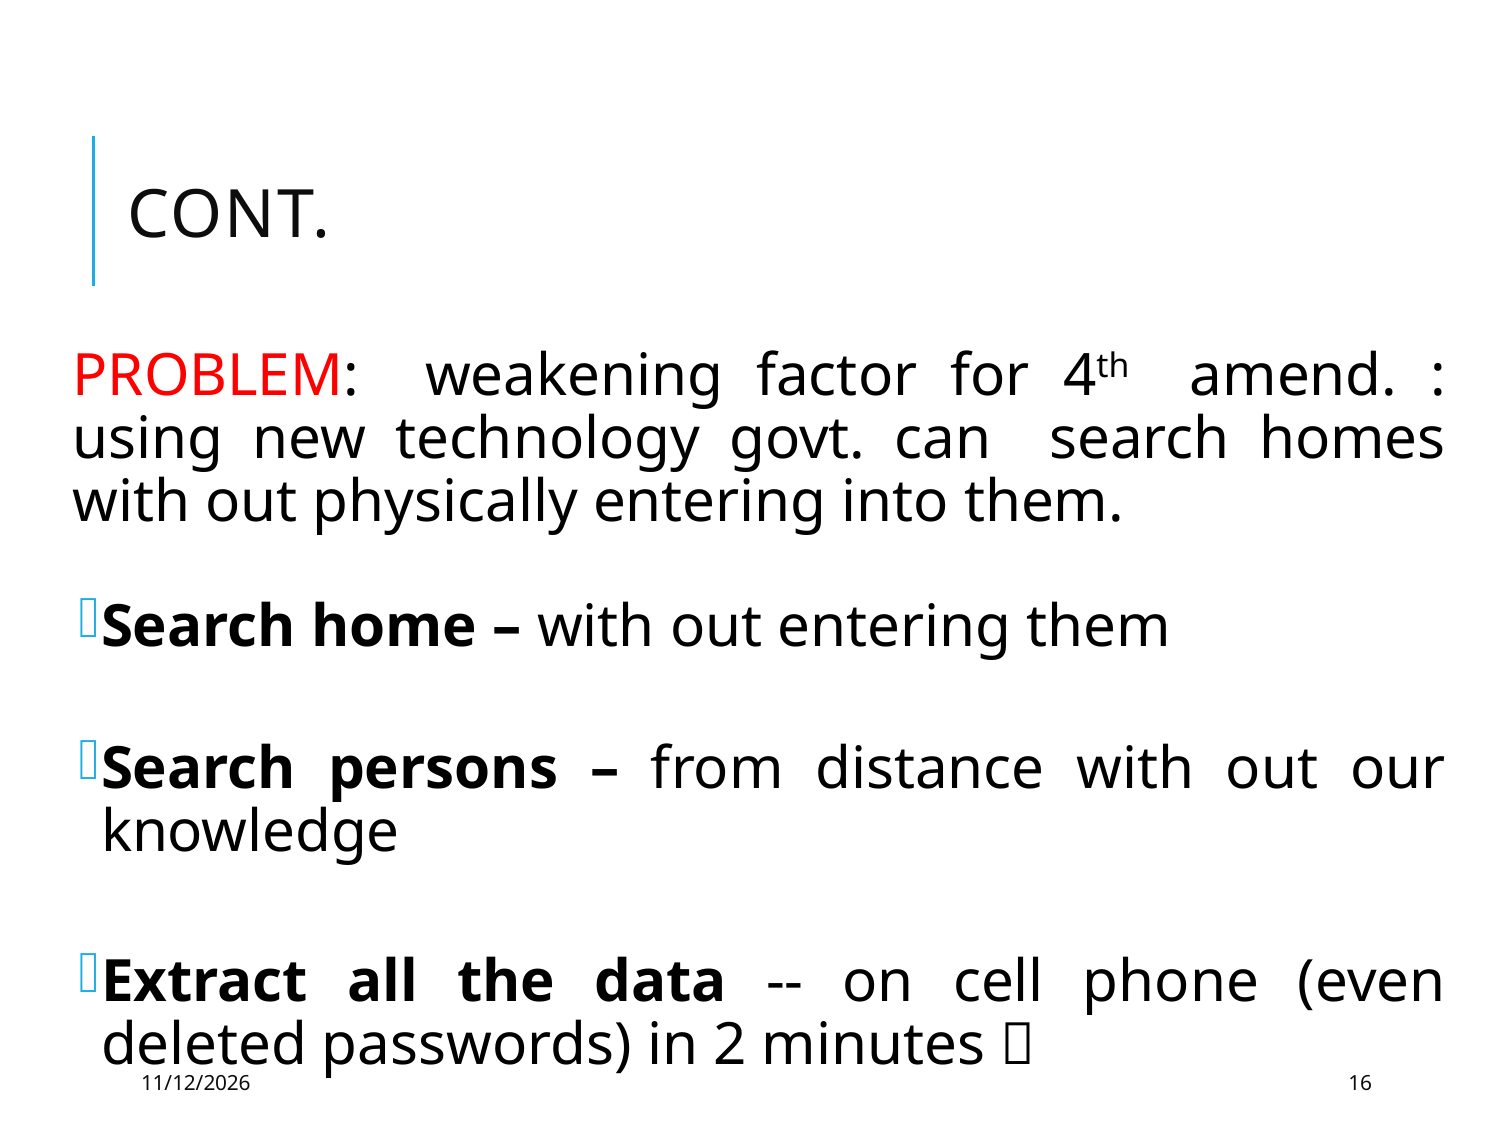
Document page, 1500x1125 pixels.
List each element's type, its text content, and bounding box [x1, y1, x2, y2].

title Cont. [112, 125, 1388, 313]
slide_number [126, 1061, 392, 1107]
slide_number 16 [1333, 1061, 1454, 1107]
list PROBLEM: weakening factor for 4th amend. : using new technology govt. can search homes with out physically entering into them. Search home – with out entering them Search persons – from distance with out our knowledge Extract all the data -- on cell phone (even deleted passwords) in 2 minutes  [50, 337, 1454, 1025]
